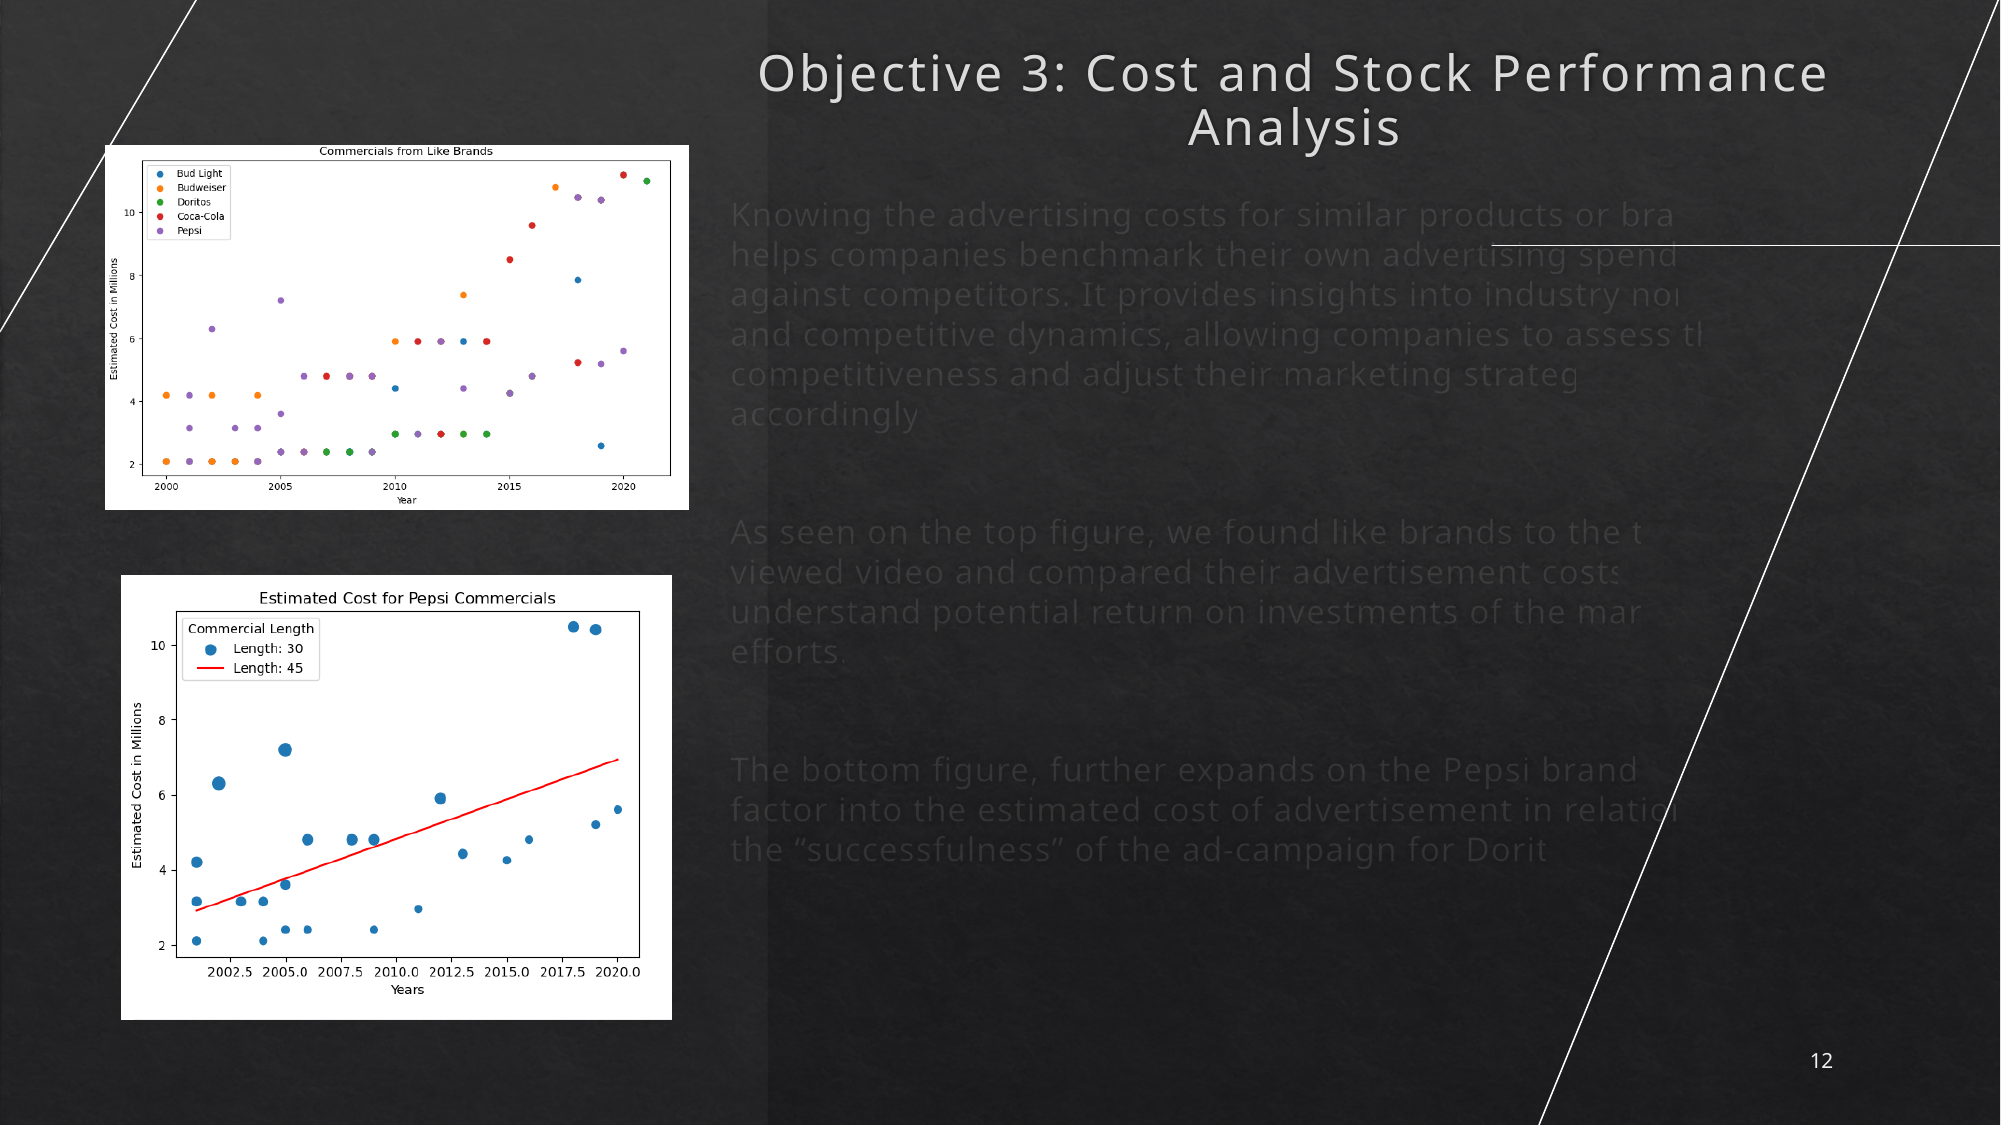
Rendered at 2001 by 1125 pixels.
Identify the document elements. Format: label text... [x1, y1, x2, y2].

title Objective 3: Cost and Stock Performance Analysis [776, 54, 1895, 164]
list Knowing the advertising costs for similar products or brands helps companies benchmark their own advertising spending against competitors. It provides insights into industry norms and competitive dynamics, allowing companies to assess their competitiveness and adjust their marketing strategies accordingly. As seen on the top figure, we found like brands to the top-viewed video and compared their advertisement costs to understand potential return on investments of the market efforts. The bottom figure, further expands on the Pepsi brand, to factor into the estimated cost of advertisement in relation to the “successfulness” of the ad-campaign for Doritos. [776, 185, 1812, 938]
slide_number 12 [1724, 1032, 1849, 1092]
picture [0, 0, 768, 1125]
